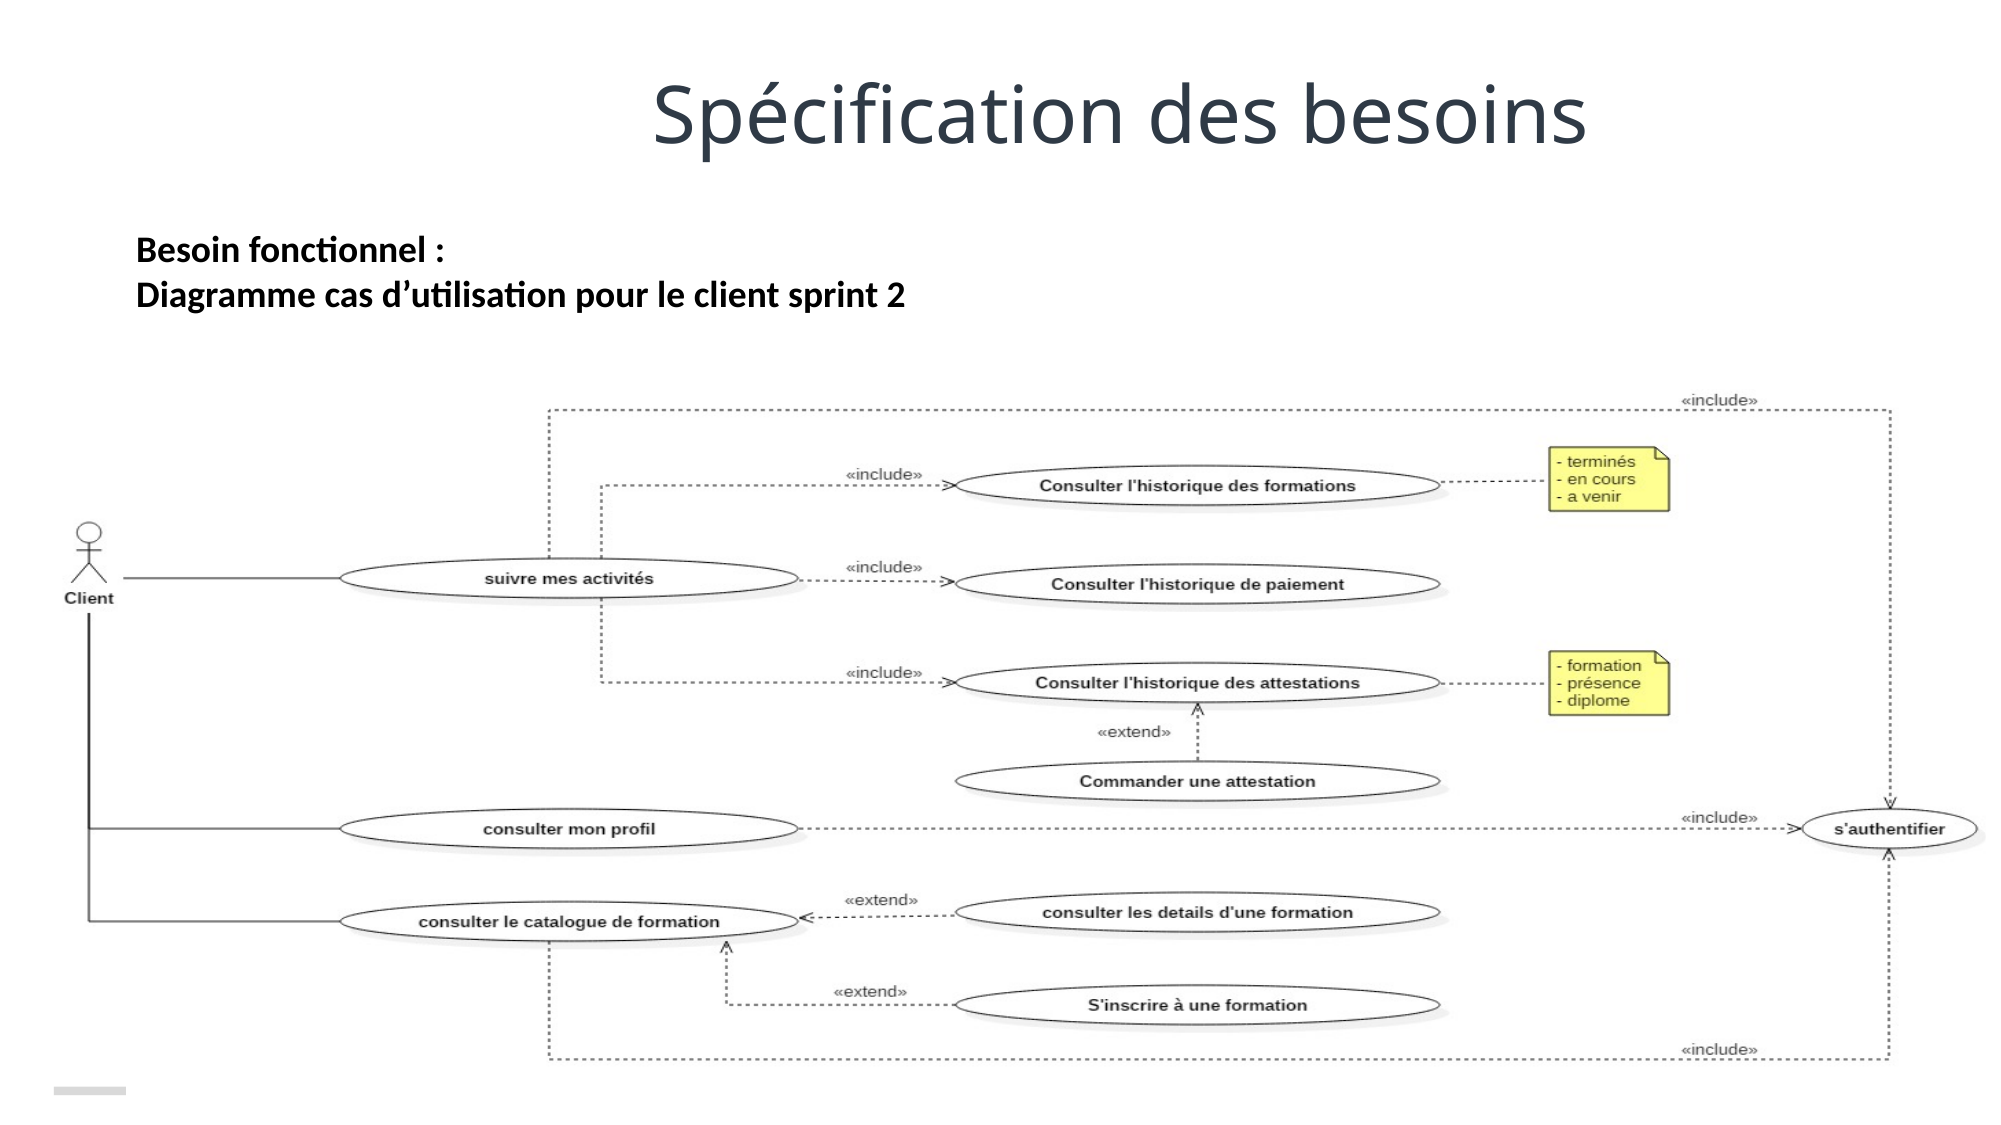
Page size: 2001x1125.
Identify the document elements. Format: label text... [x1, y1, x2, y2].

picture [41, 380, 1986, 1086]
text_box Besoin fonctionnel : Diagramme cas d’utilisation pour le client sprint 2 [121, 217, 922, 323]
title Spécification des besoins [637, 67, 1900, 169]
